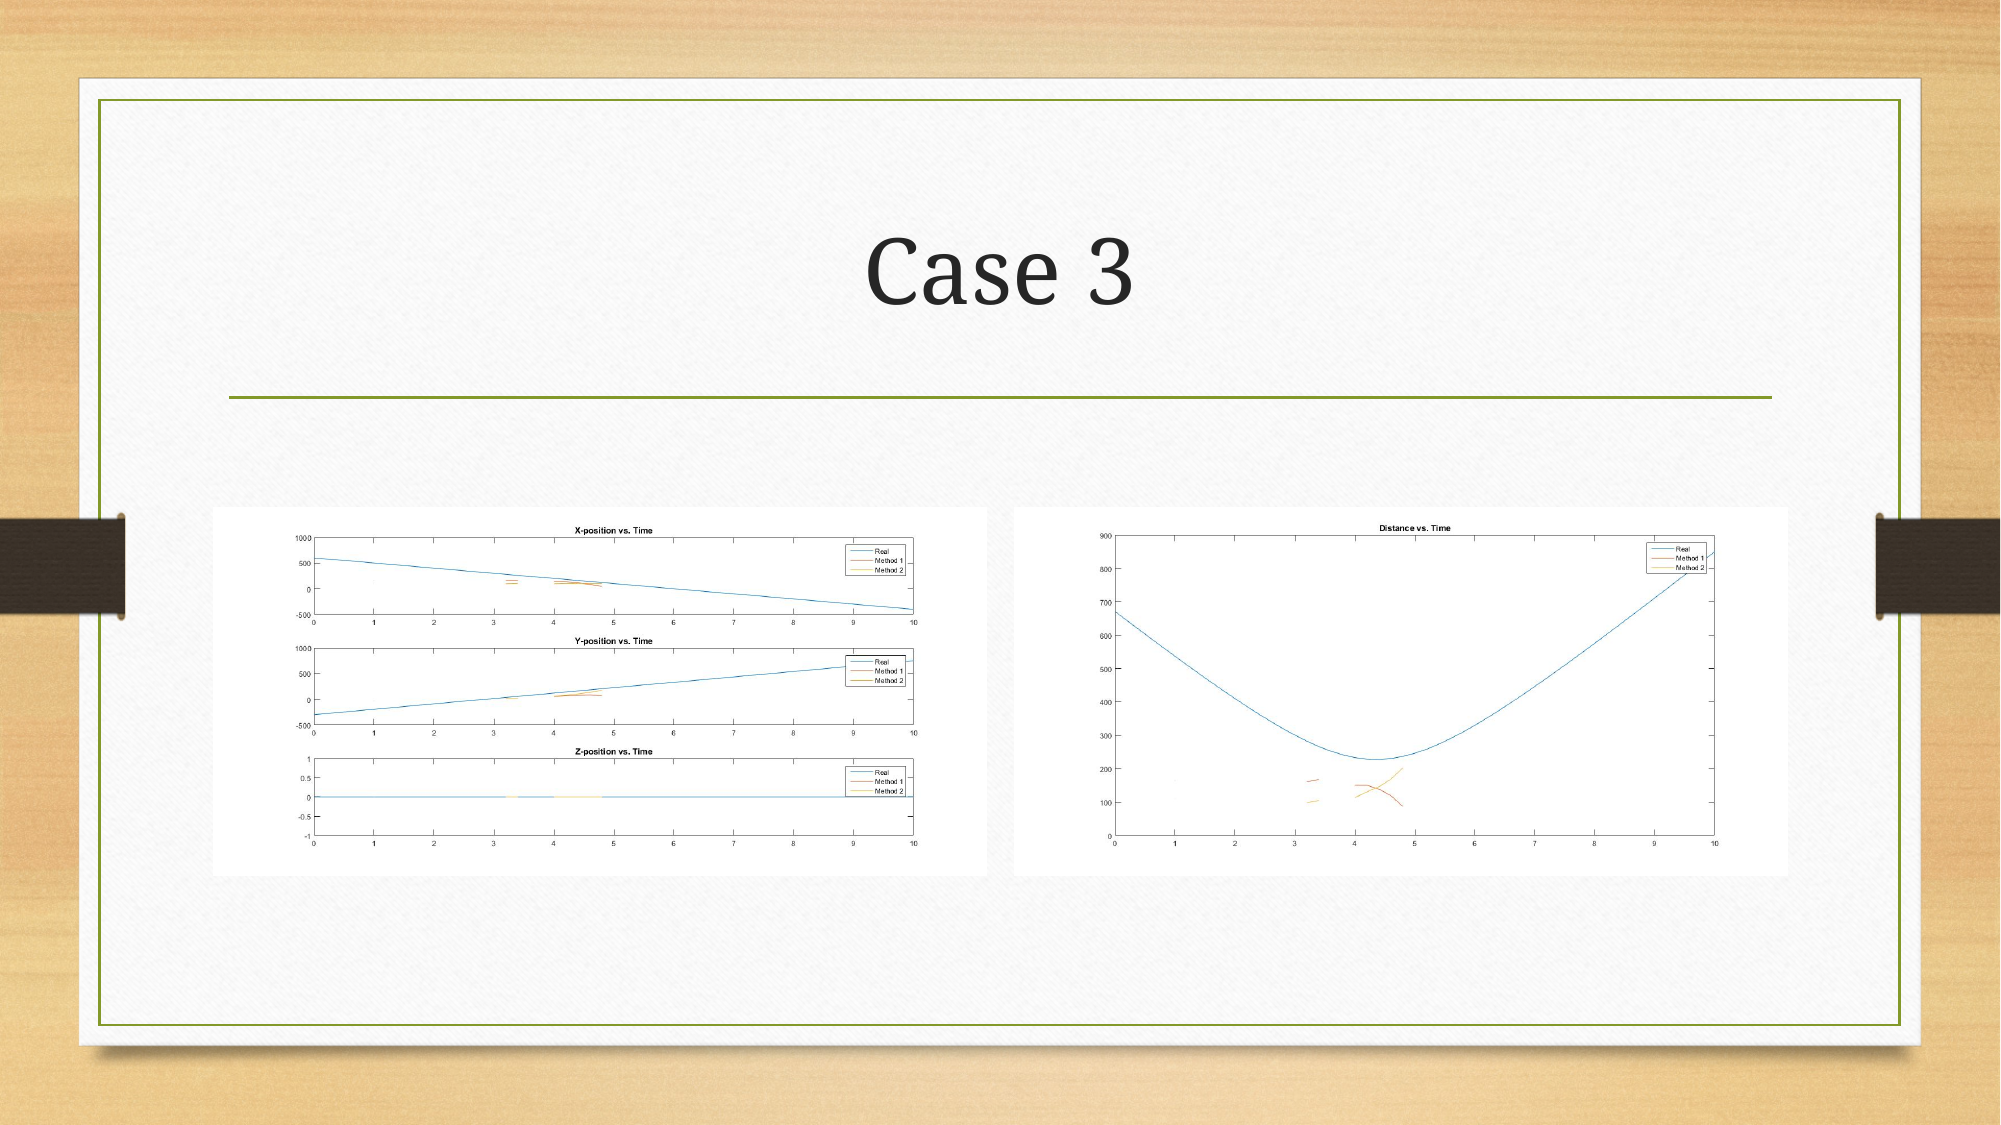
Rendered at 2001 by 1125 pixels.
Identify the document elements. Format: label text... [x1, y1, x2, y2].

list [1013, 506, 1789, 877]
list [212, 506, 988, 877]
picture [0, 0, 2001, 1125]
title Case 3 [212, 161, 1788, 375]
